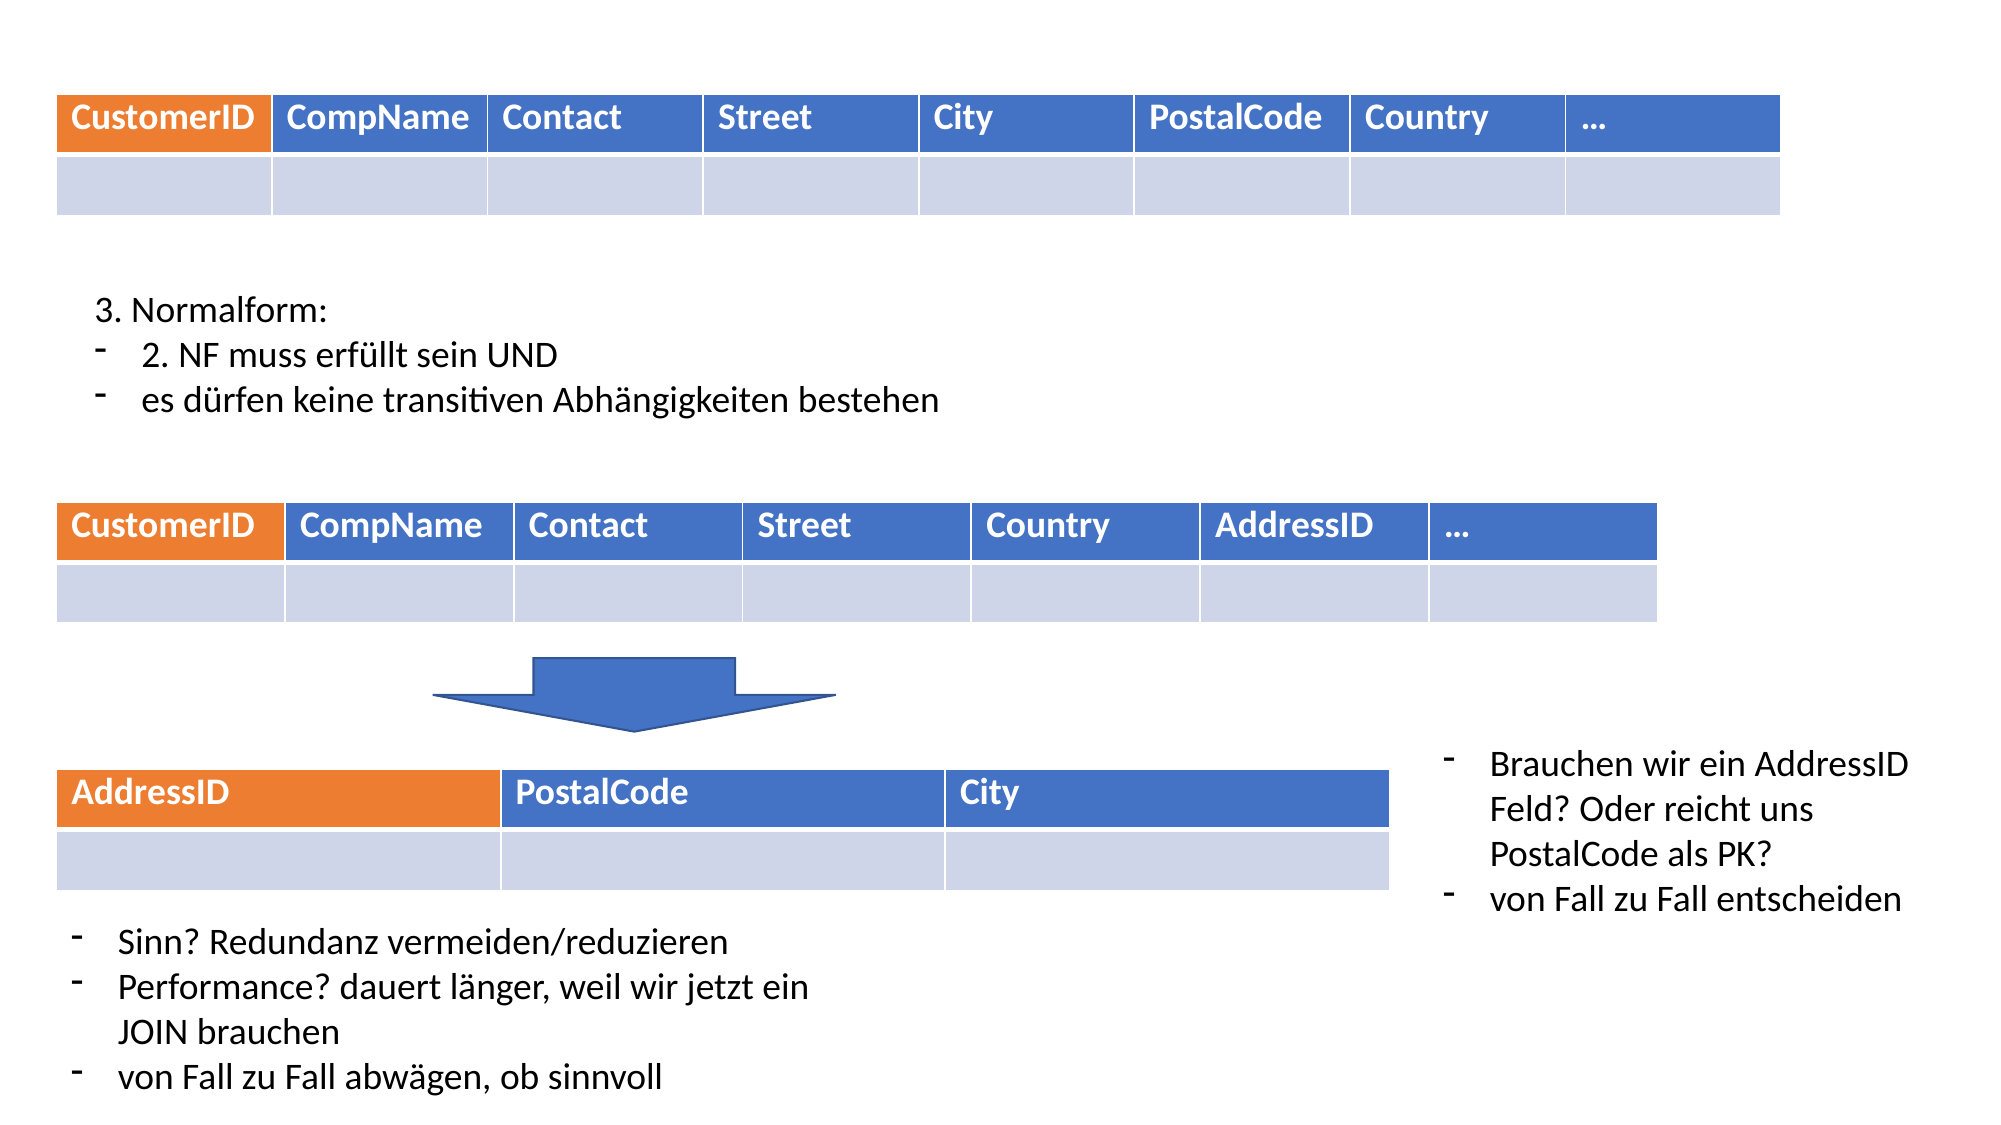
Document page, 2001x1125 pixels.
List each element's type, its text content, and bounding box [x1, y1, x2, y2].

table_cell [1430, 565, 1657, 622]
table_cell [743, 565, 970, 622]
table_header Contact [515, 503, 742, 560]
table_header AddressID [1201, 503, 1428, 560]
table_cell [704, 157, 918, 215]
table_header … [1430, 503, 1657, 560]
table_cell [1566, 157, 1780, 215]
table_header City [920, 95, 1133, 152]
table_cell [1135, 157, 1349, 215]
table_cell [946, 832, 1389, 890]
text_box 3. Normalform: 2. NF muss erfüllt sein UND es dürfen keine transitiven Abhängigkeiten bestehen [79, 278, 1000, 428]
table_cell [920, 157, 1133, 215]
table_cell [1351, 157, 1565, 215]
table_header Street [743, 503, 970, 560]
table_header … [1566, 95, 1780, 152]
table_cell [502, 832, 944, 890]
table_header CompName [273, 95, 487, 152]
table_cell [515, 565, 742, 622]
table_header PostalCode [502, 770, 944, 827]
table_cell [1201, 565, 1428, 622]
text_box [432, 657, 837, 733]
table_header Contact [488, 95, 702, 152]
table_cell [57, 565, 284, 622]
table_cell [57, 157, 271, 215]
table_header CustomerID [57, 95, 271, 152]
table_header CustomerID [57, 503, 284, 560]
table_cell [273, 157, 487, 215]
table_header PostalCode [1135, 95, 1349, 152]
table_cell [57, 832, 500, 890]
table_header City [946, 770, 1389, 827]
table_cell [972, 565, 1199, 622]
table_header Street [704, 95, 918, 152]
table_header CompName [286, 503, 513, 560]
table_cell [488, 157, 702, 215]
table_header AddressID [57, 770, 500, 827]
table_header Country [1351, 95, 1565, 152]
table_header Country [972, 503, 1199, 560]
table_cell [286, 565, 513, 622]
text_box Brauchen wir ein AddressID Feld? Oder reicht uns PostalCode als PK? von Fall zu Fall entscheiden [1428, 731, 1944, 927]
text_box Sinn? Redundanz vermeiden/reduzieren Performance? dauert länger, weil wir jetzt ein JOIN brauchen von Fall zu Fall abwägen, ob sinnvoll [56, 909, 875, 1105]
